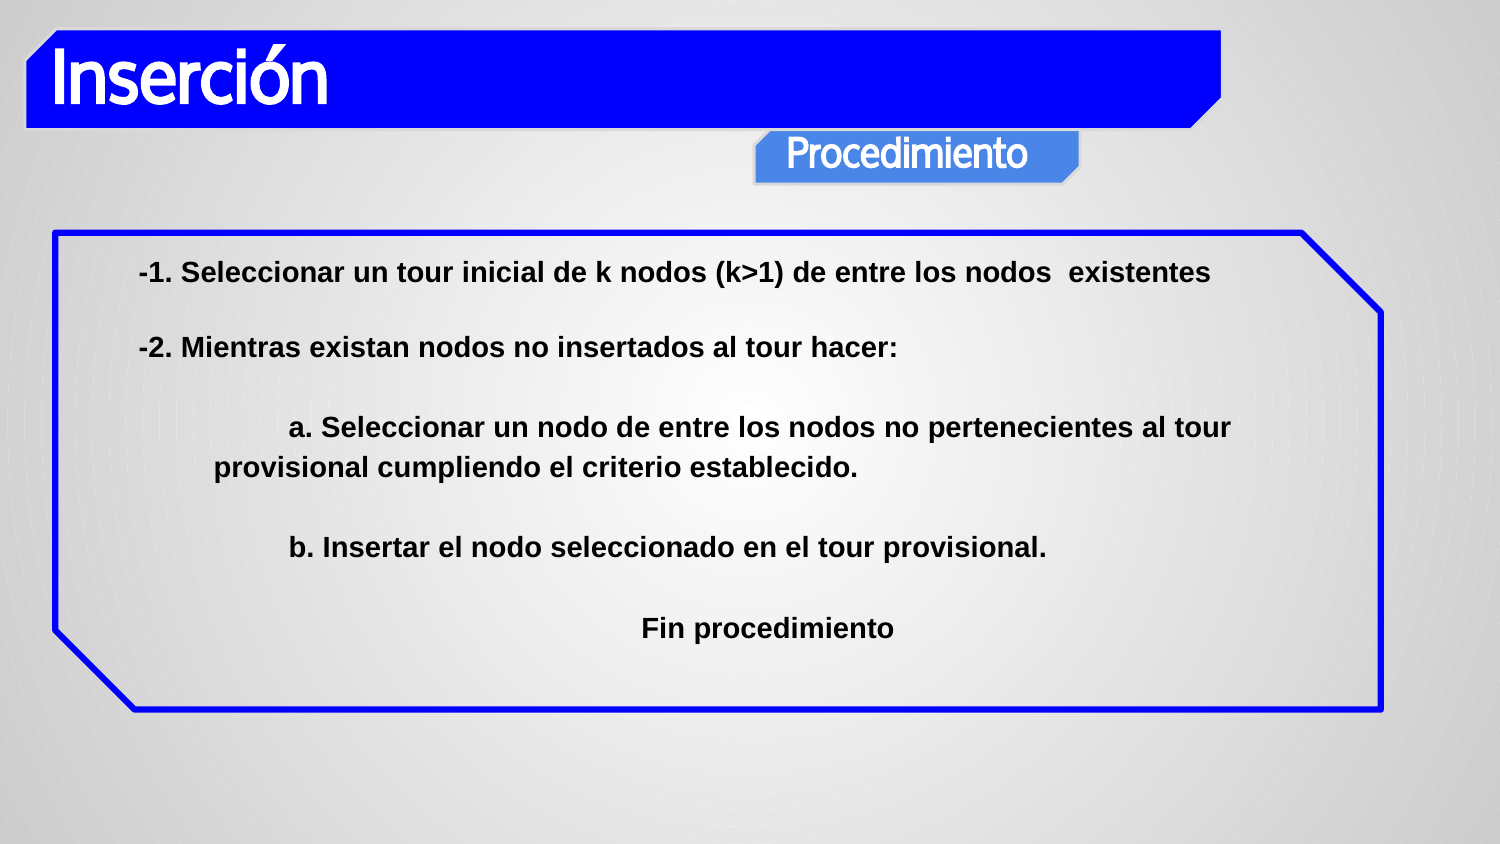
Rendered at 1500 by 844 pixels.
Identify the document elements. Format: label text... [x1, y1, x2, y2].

text_box [754, 130, 1081, 185]
text_box [24, 28, 1223, 130]
text_box [236, 48, 246, 59]
text_box [912, 143, 943, 168]
text_box [236, 62, 246, 105]
text_box [179, 62, 201, 105]
text_box [904, 144, 909, 168]
text_box [788, 136, 842, 169]
text_box [70, 61, 105, 105]
text_box [973, 137, 1028, 169]
text_box [860, 136, 901, 169]
text_box [843, 143, 861, 169]
text_box [200, 61, 233, 105]
text_box [945, 136, 951, 143]
text_box [109, 61, 139, 105]
text_box [945, 144, 951, 168]
text_box [55, 48, 65, 105]
text_box [1271, 232, 1381, 710]
text_box -1. Seleccionar un tour inicial de k nodos (k>1) de entre los nodos existentes -2. Mientras existan nodos no insertados al tour hacer: a. Seleccionar un nodo de entre los nodos no pertenecientes al tour provisional cumpliendo el criterio establecido. b. Insertar el nodo seleccionado en el tour provisional. Fin procedimiento [123, 232, 1271, 795]
text_box [55, 232, 123, 699]
text_box [140, 61, 176, 105]
text_box [250, 44, 289, 105]
text_box [953, 143, 972, 169]
text_box [292, 61, 327, 105]
